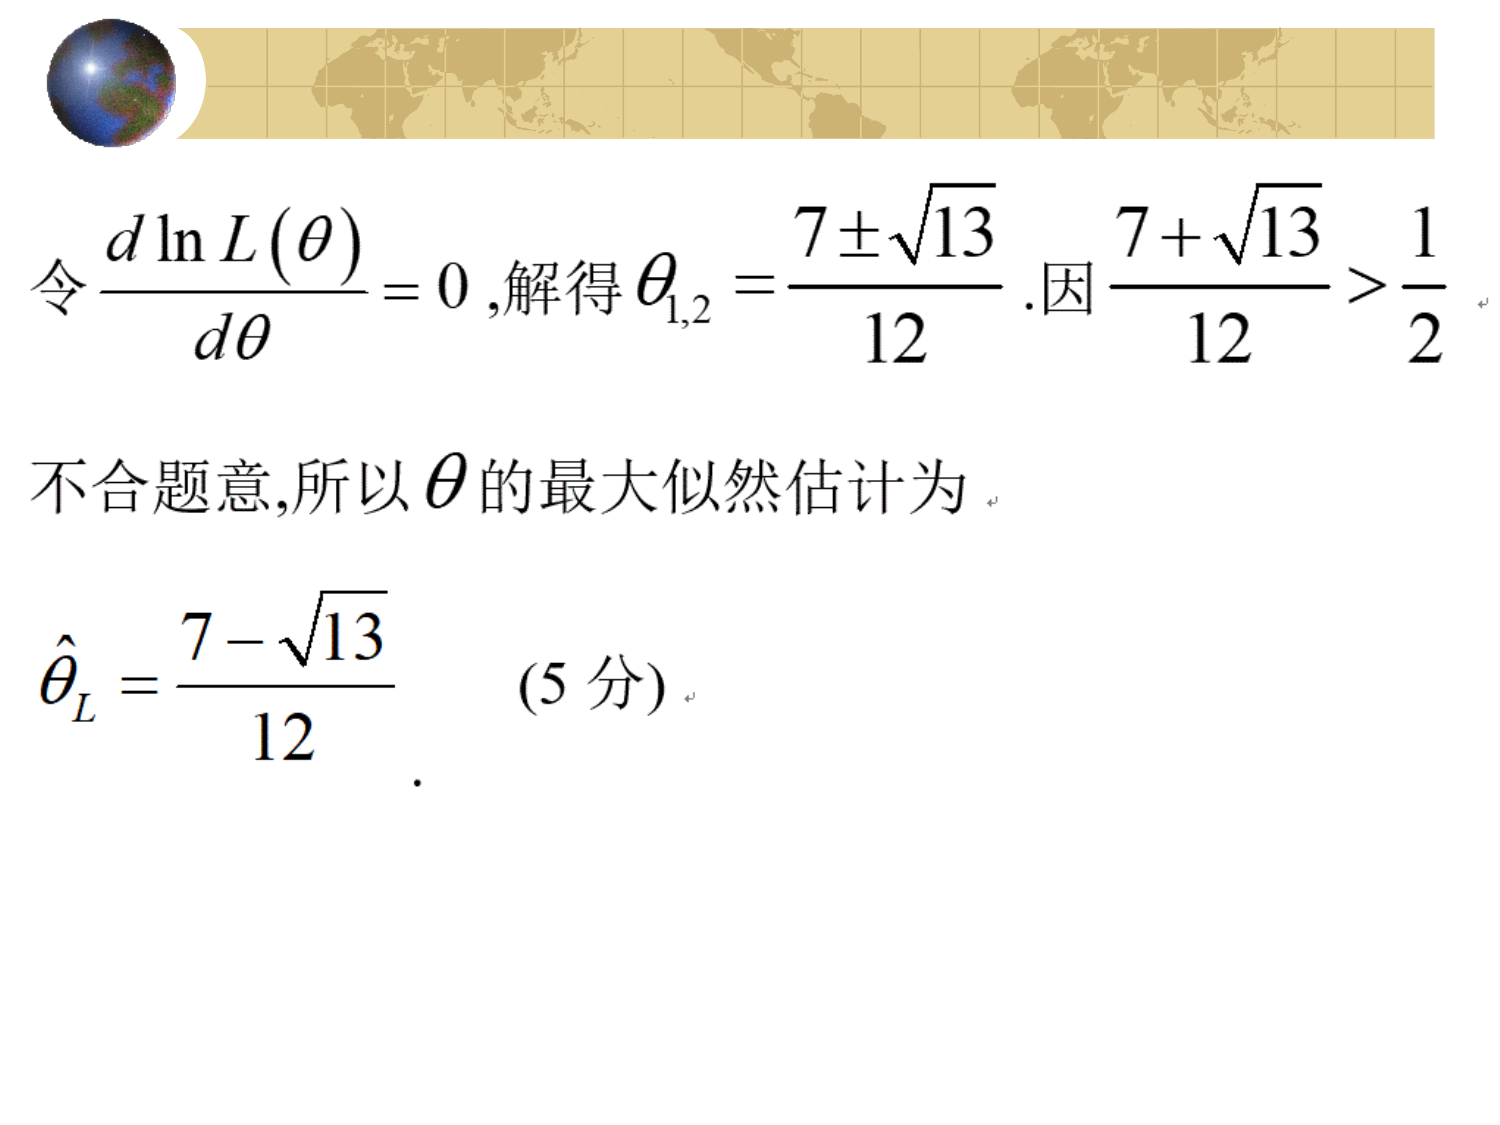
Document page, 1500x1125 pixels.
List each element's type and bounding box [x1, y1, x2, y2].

picture [0, 14, 1500, 820]
